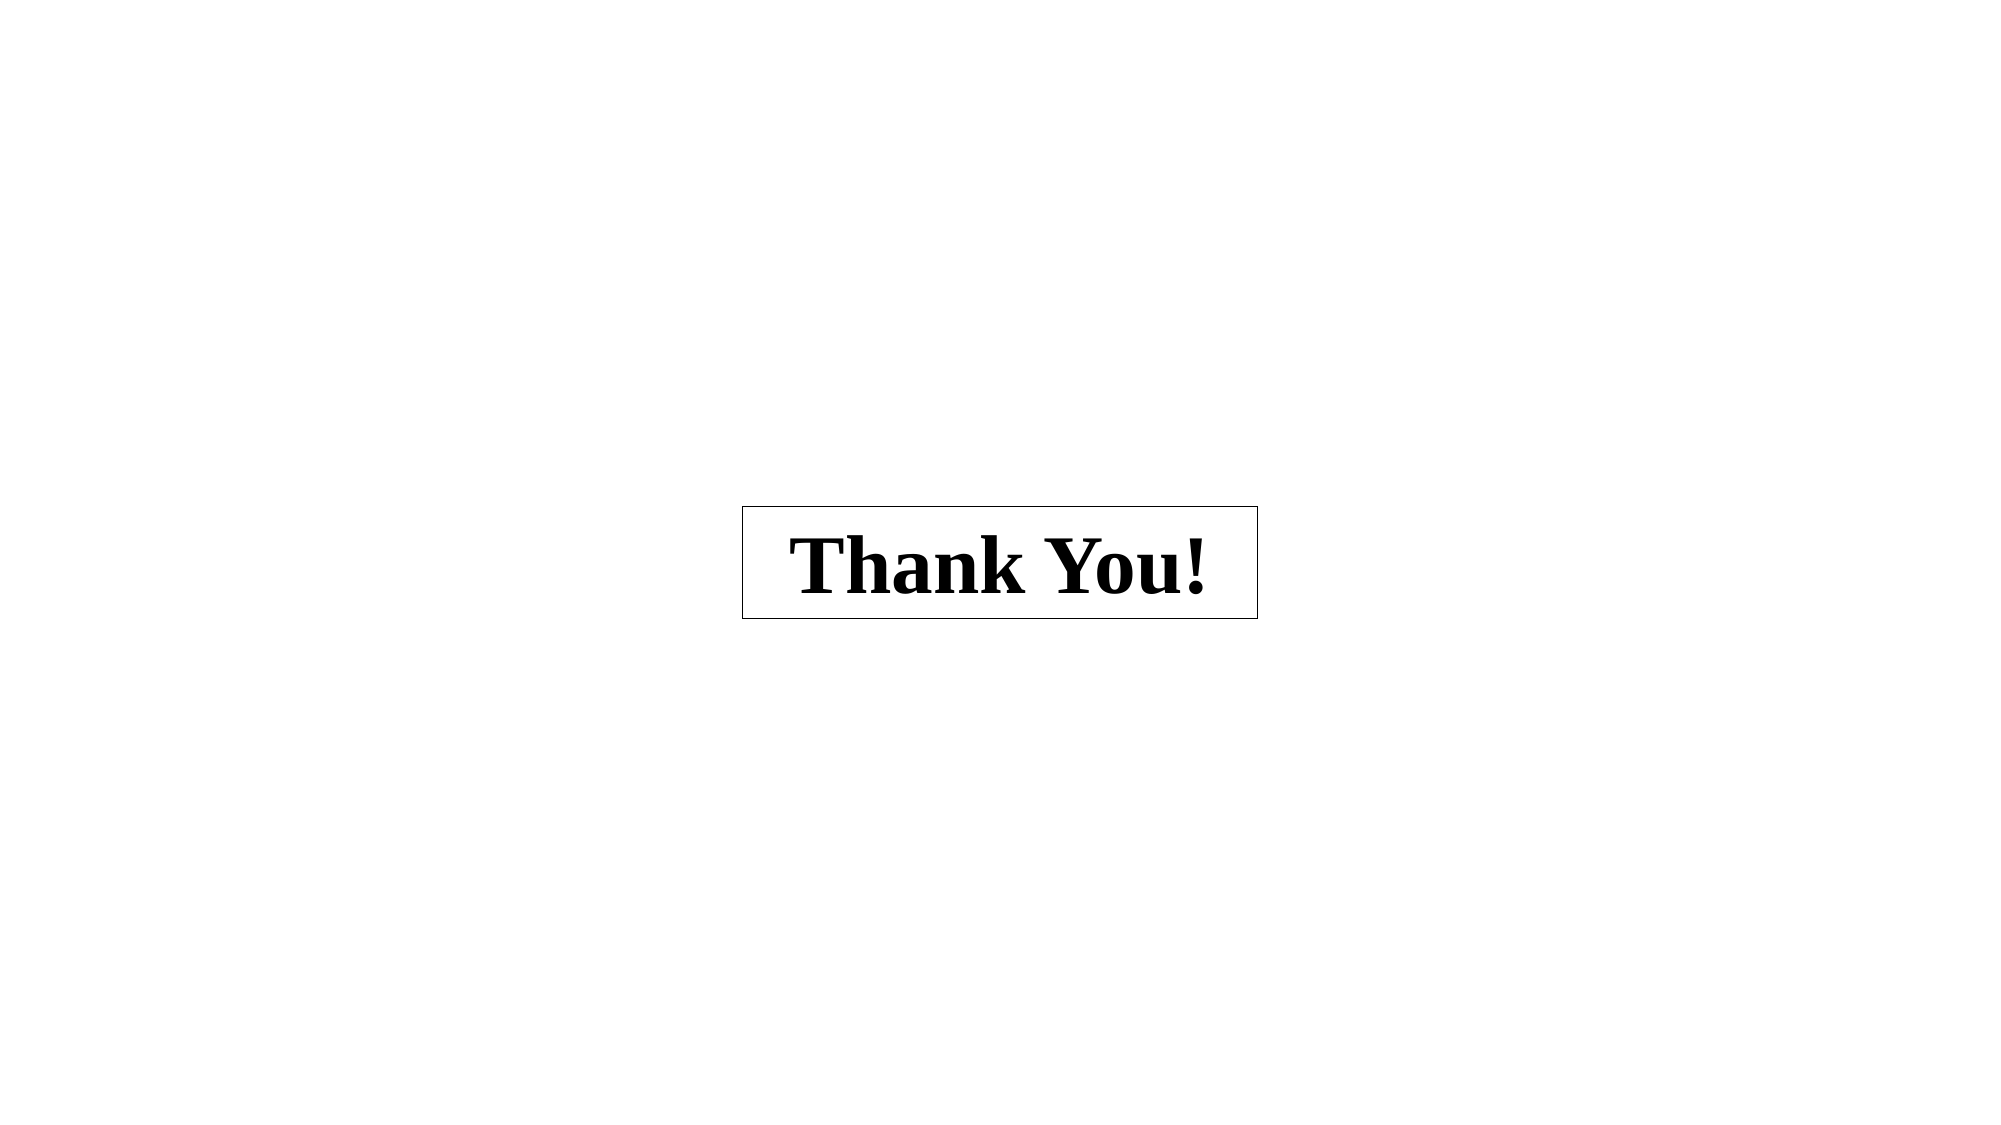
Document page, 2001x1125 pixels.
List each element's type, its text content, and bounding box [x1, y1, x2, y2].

title Thank You! [742, 506, 1258, 619]
